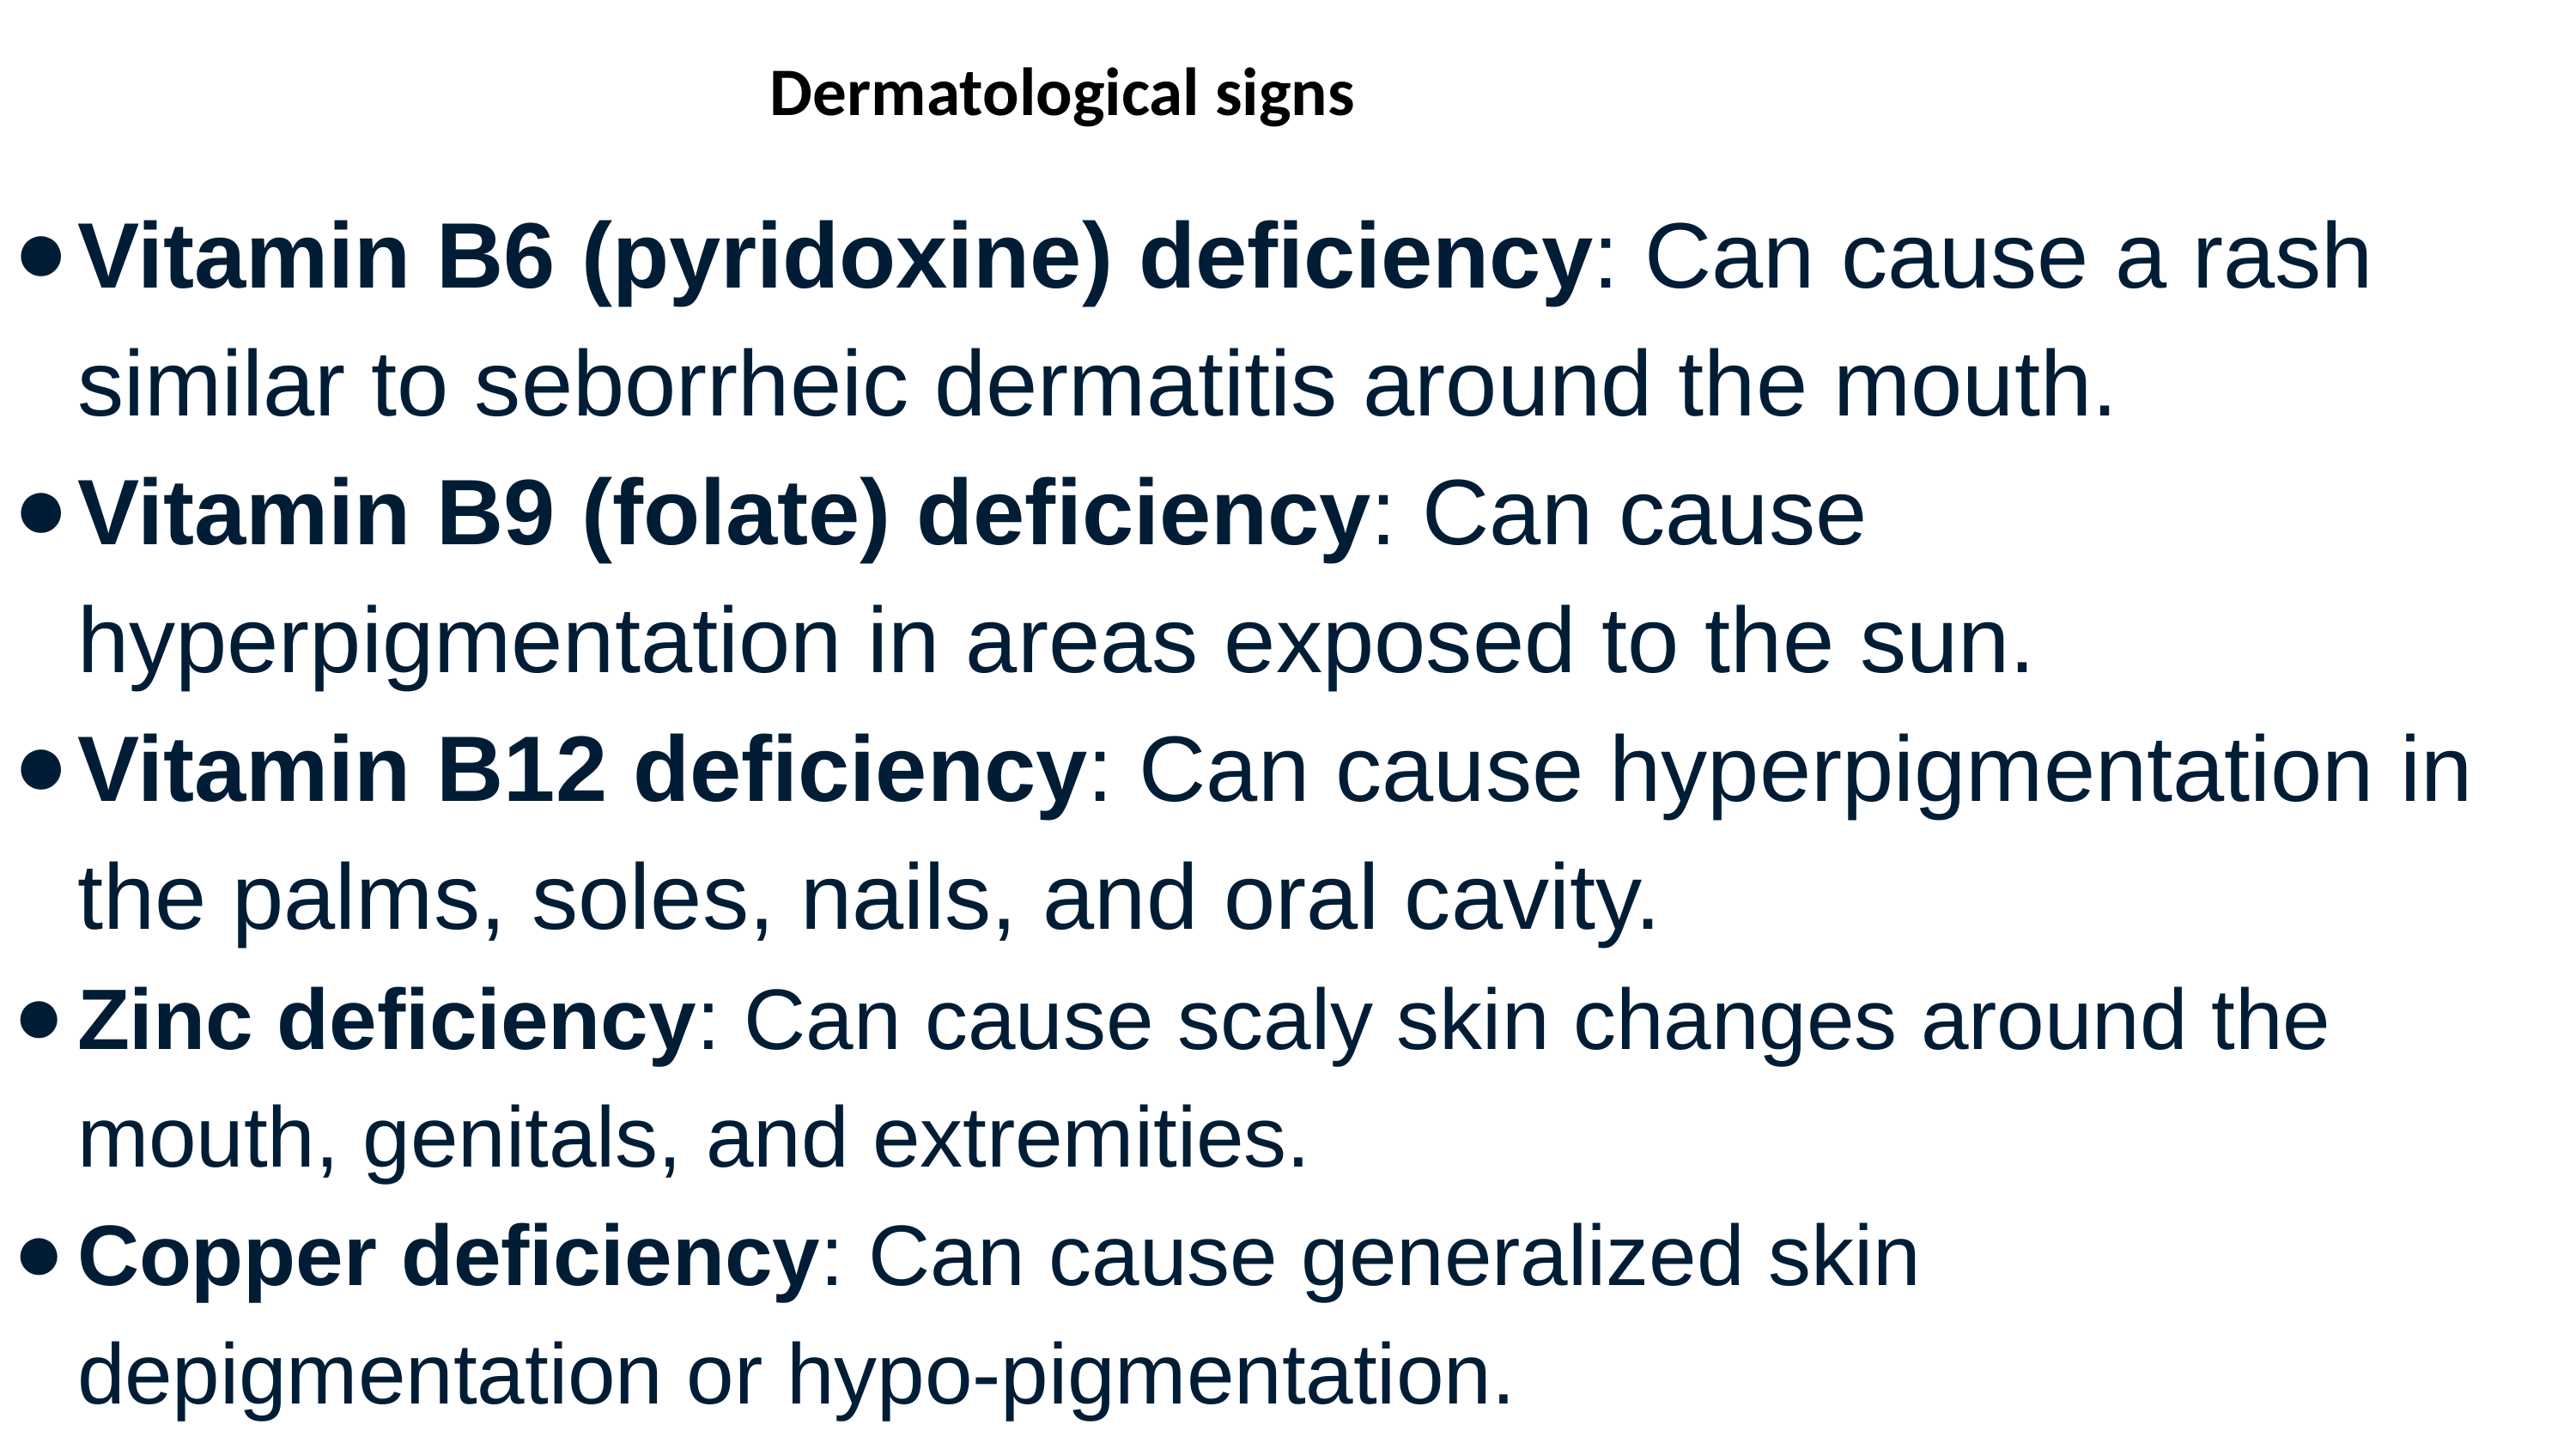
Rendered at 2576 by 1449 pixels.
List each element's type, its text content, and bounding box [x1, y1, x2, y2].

text_box Dermatological signs [756, 34, 1674, 166]
text_box Vitamin B6 (pyridoxine) deficiency: Can cause a rash similar to seborrheic dermatitis around the mouth. Vitamin B9 (folate) deficiency: Can cause hyperpigmentation in areas exposed to the sun. Vitamin B12 deficiency: Can cause hyperpigmentation in the palms, soles, nails, and oral cavity. Zinc deficiency: Can cause scaly skin changes around the mouth, genitals, and extremities. Copper deficiency: Can cause generalized skin depigmentation or hypo-pigmentation. [0, 165, 2500, 1434]
